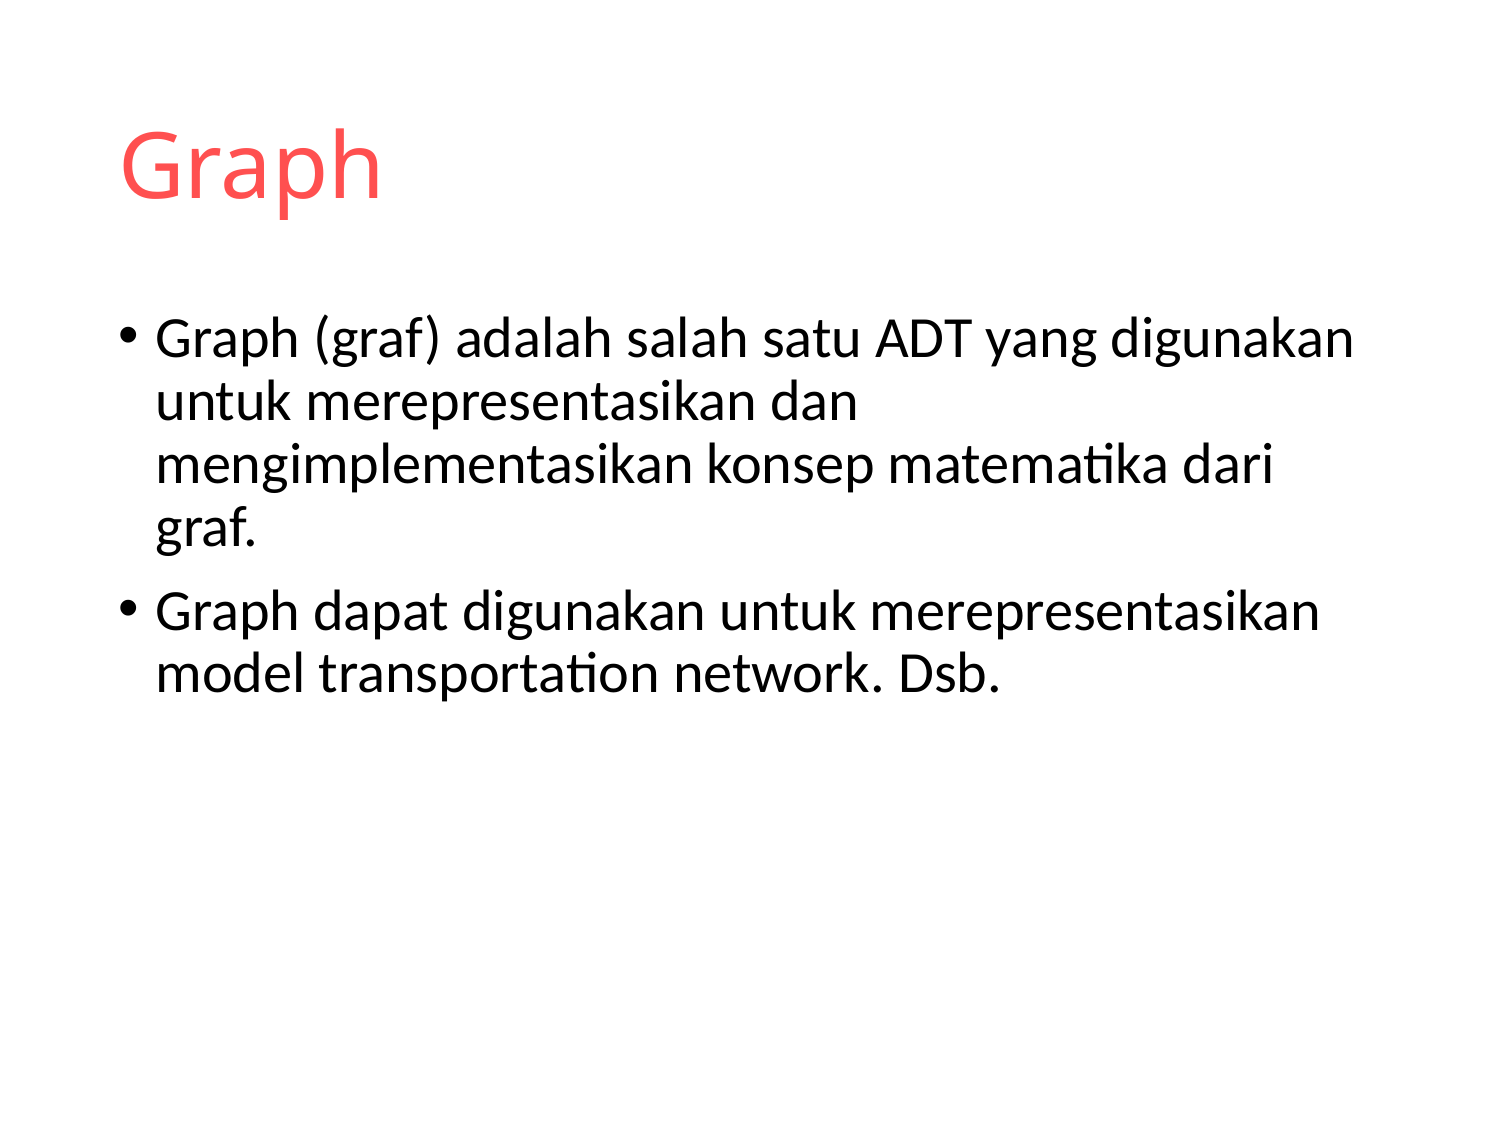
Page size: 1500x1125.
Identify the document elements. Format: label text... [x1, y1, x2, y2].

title Graph [103, 59, 1397, 278]
list Graph (graf) adalah salah satu ADT yang digunakan untuk merepresentasikan dan mengimplementasikan konsep matematika dari graf. Graph dapat digunakan untuk merepresentasikan model transportation network. Dsb. [103, 299, 1397, 1014]
